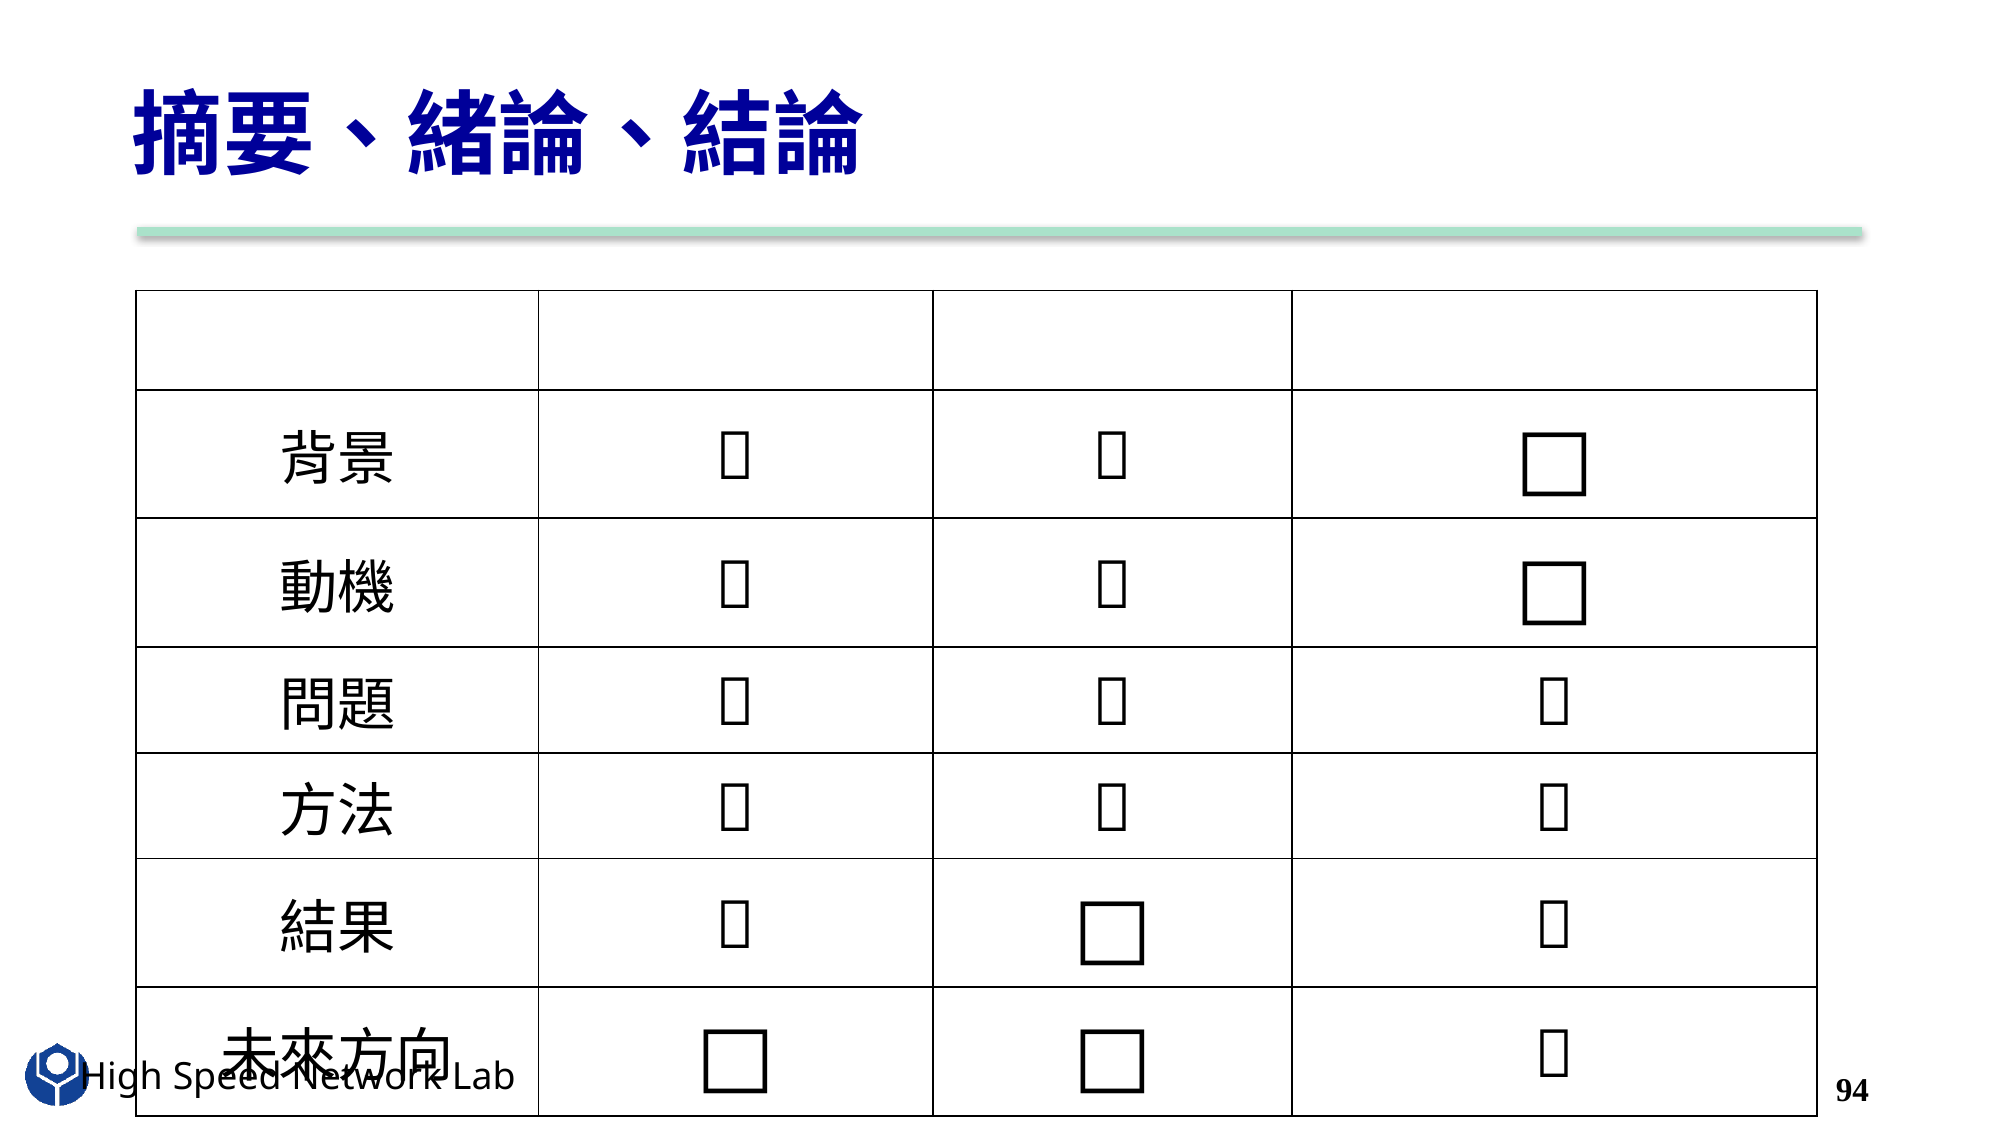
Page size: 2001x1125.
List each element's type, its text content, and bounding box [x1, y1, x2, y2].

table_cell  [934, 648, 1291, 752]
table_cell  [539, 859, 932, 986]
table_cell  [539, 648, 932, 752]
table_cell 背景 [137, 391, 538, 517]
table_cell □ [934, 859, 1291, 986]
picture [25, 1043, 89, 1106]
table_cell □ [1293, 391, 1816, 517]
table_cell  [539, 519, 932, 646]
table_cell □ [1293, 519, 1816, 646]
table_cell  [934, 754, 1291, 858]
table_cell  [1293, 754, 1816, 858]
table_cell  [1293, 859, 1816, 986]
table_header [137, 291, 538, 389]
table_cell  [934, 391, 1291, 517]
table_cell 動機 [137, 519, 538, 646]
table_cell  [1293, 648, 1816, 752]
slide_number 94 [1820, 1059, 1969, 1106]
table_cell  [1293, 988, 1816, 1115]
title 摘要、緒論、結論 [116, 37, 1817, 225]
table_cell 未來方向 [137, 988, 538, 1115]
table_header 緒論 [934, 291, 1291, 389]
table_cell 方法 [137, 754, 538, 858]
table_cell 問題 [137, 648, 538, 752]
table_cell □ [934, 988, 1291, 1115]
table_cell  [539, 391, 932, 517]
table_cell 結果 [137, 859, 538, 986]
table_header 摘要 [539, 291, 932, 389]
table_cell □ [539, 988, 932, 1115]
table_header 結論 [1293, 291, 1816, 389]
table_cell  [539, 754, 932, 858]
table_cell  [934, 519, 1291, 646]
